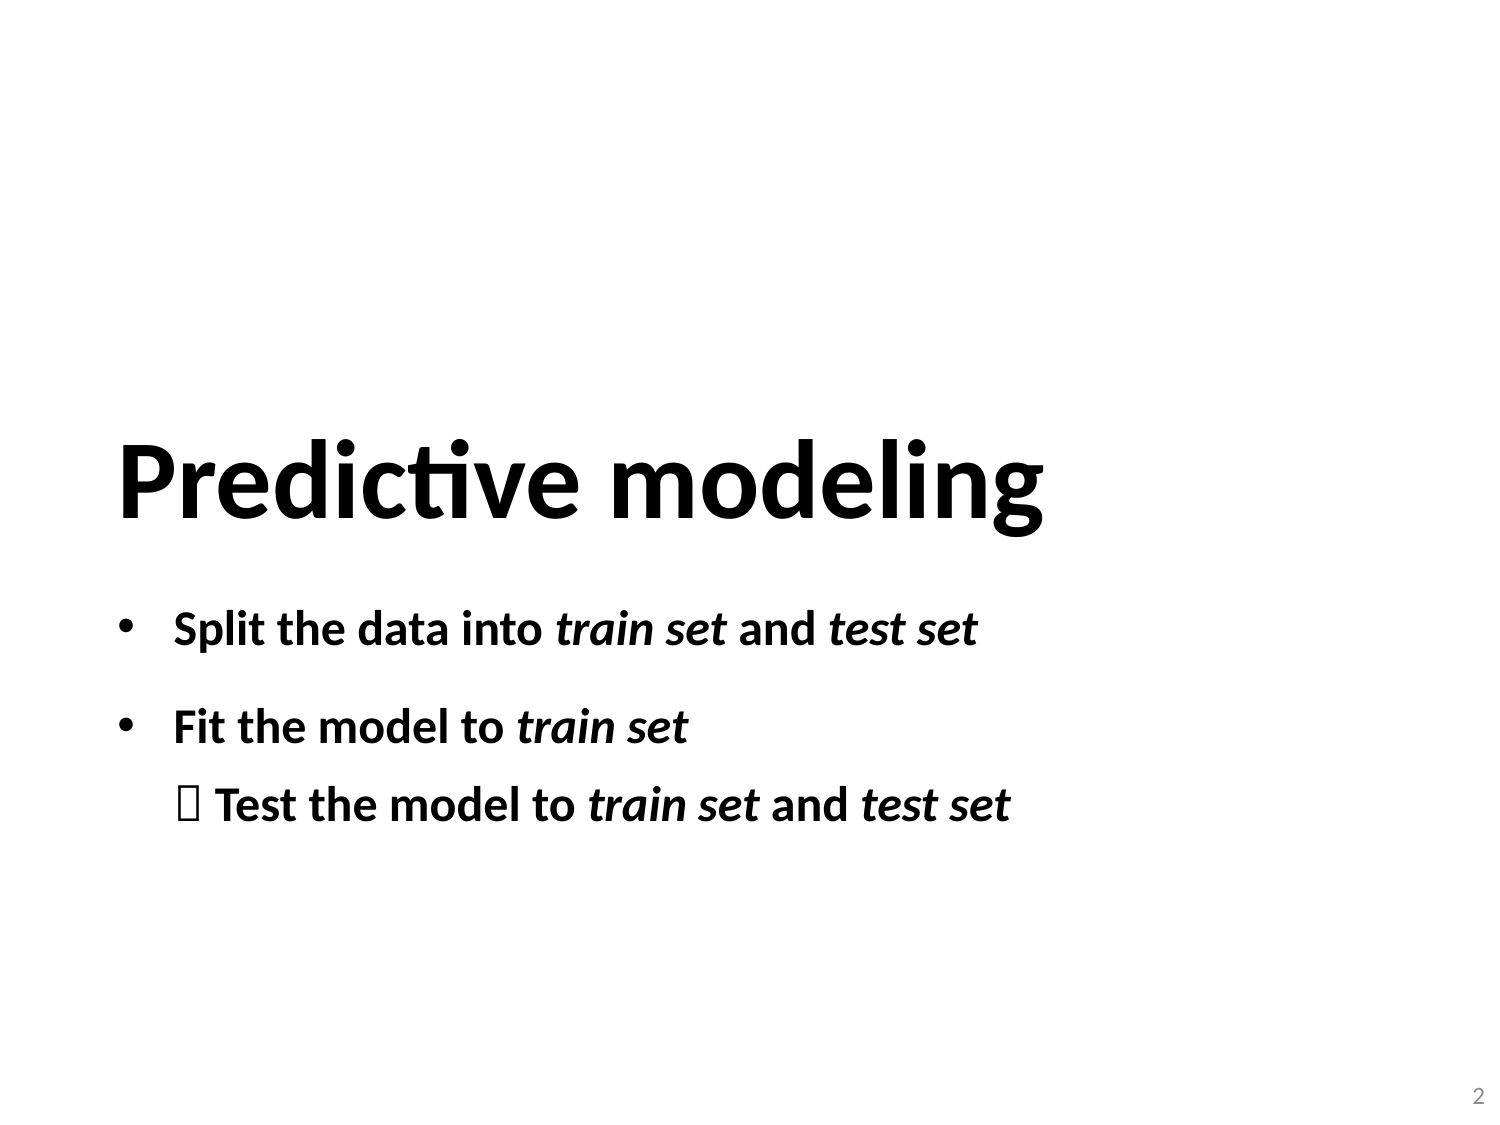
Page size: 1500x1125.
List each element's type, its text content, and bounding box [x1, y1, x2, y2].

list Split the data into train set and test set Fit the model to train set  Test the model to train set and test set [102, 569, 1397, 999]
slide_number 2 [1162, 1064, 1500, 1125]
title Predictive modeling [102, 280, 1397, 550]
